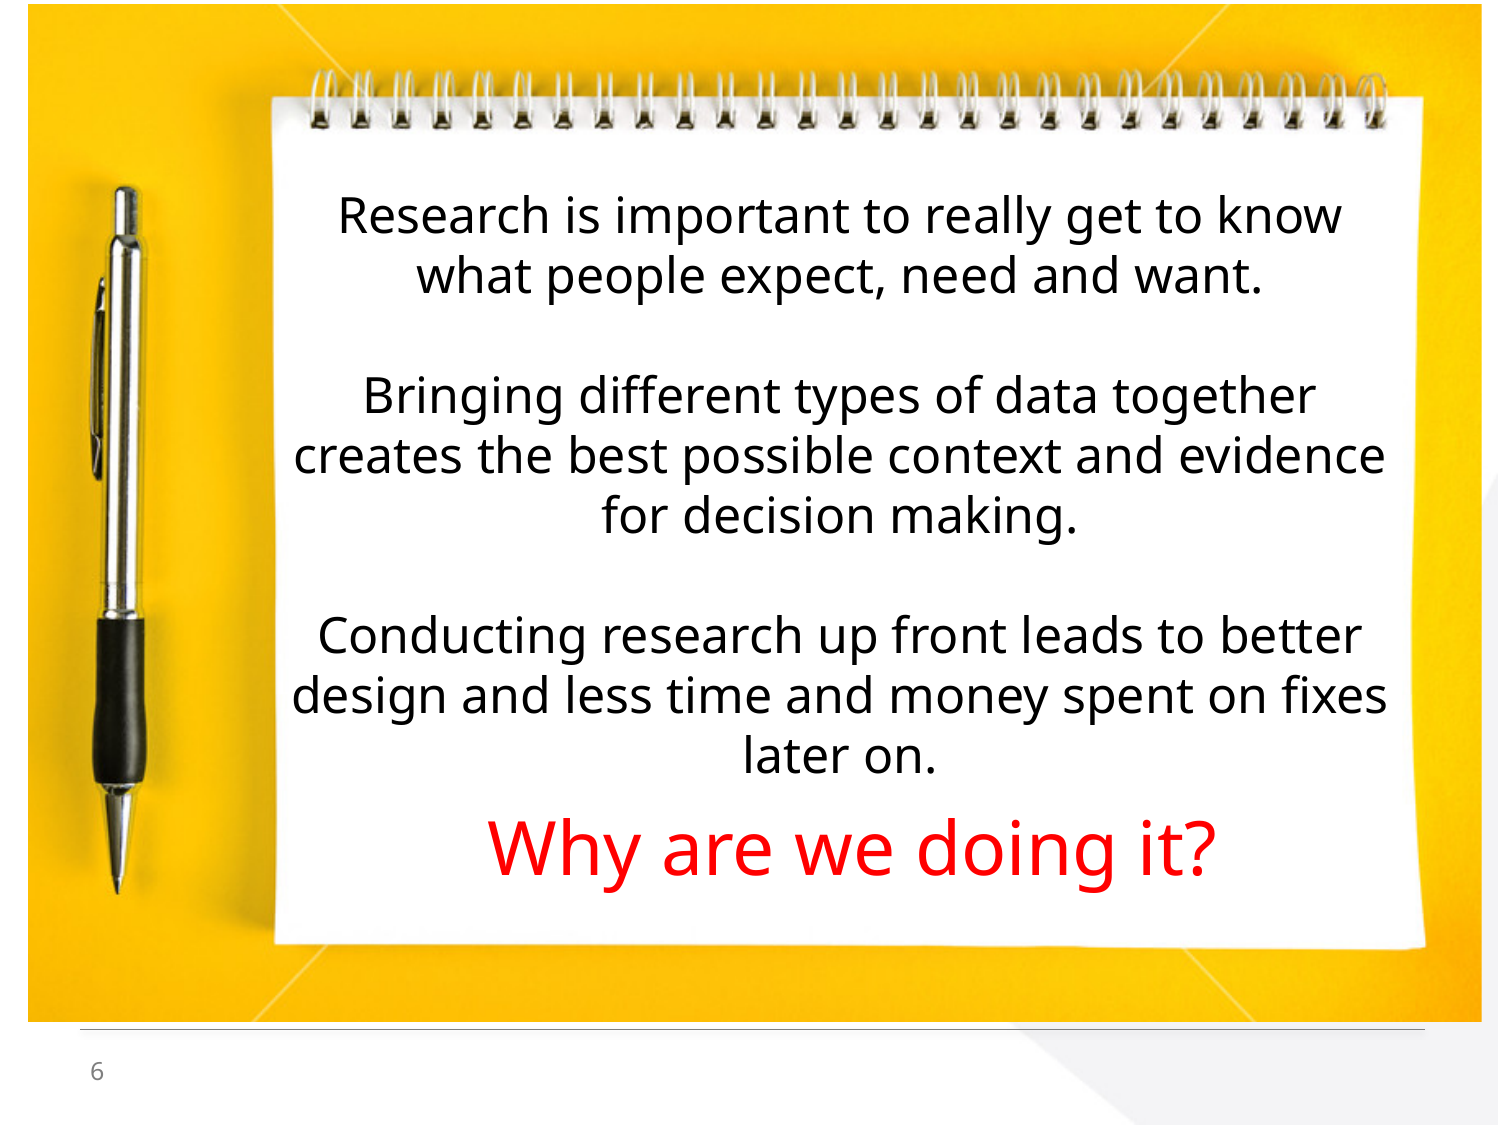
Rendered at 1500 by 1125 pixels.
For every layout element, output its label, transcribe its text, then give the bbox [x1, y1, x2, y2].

slide_number 6 [75, 1042, 237, 1103]
picture [27, 4, 1498, 1125]
